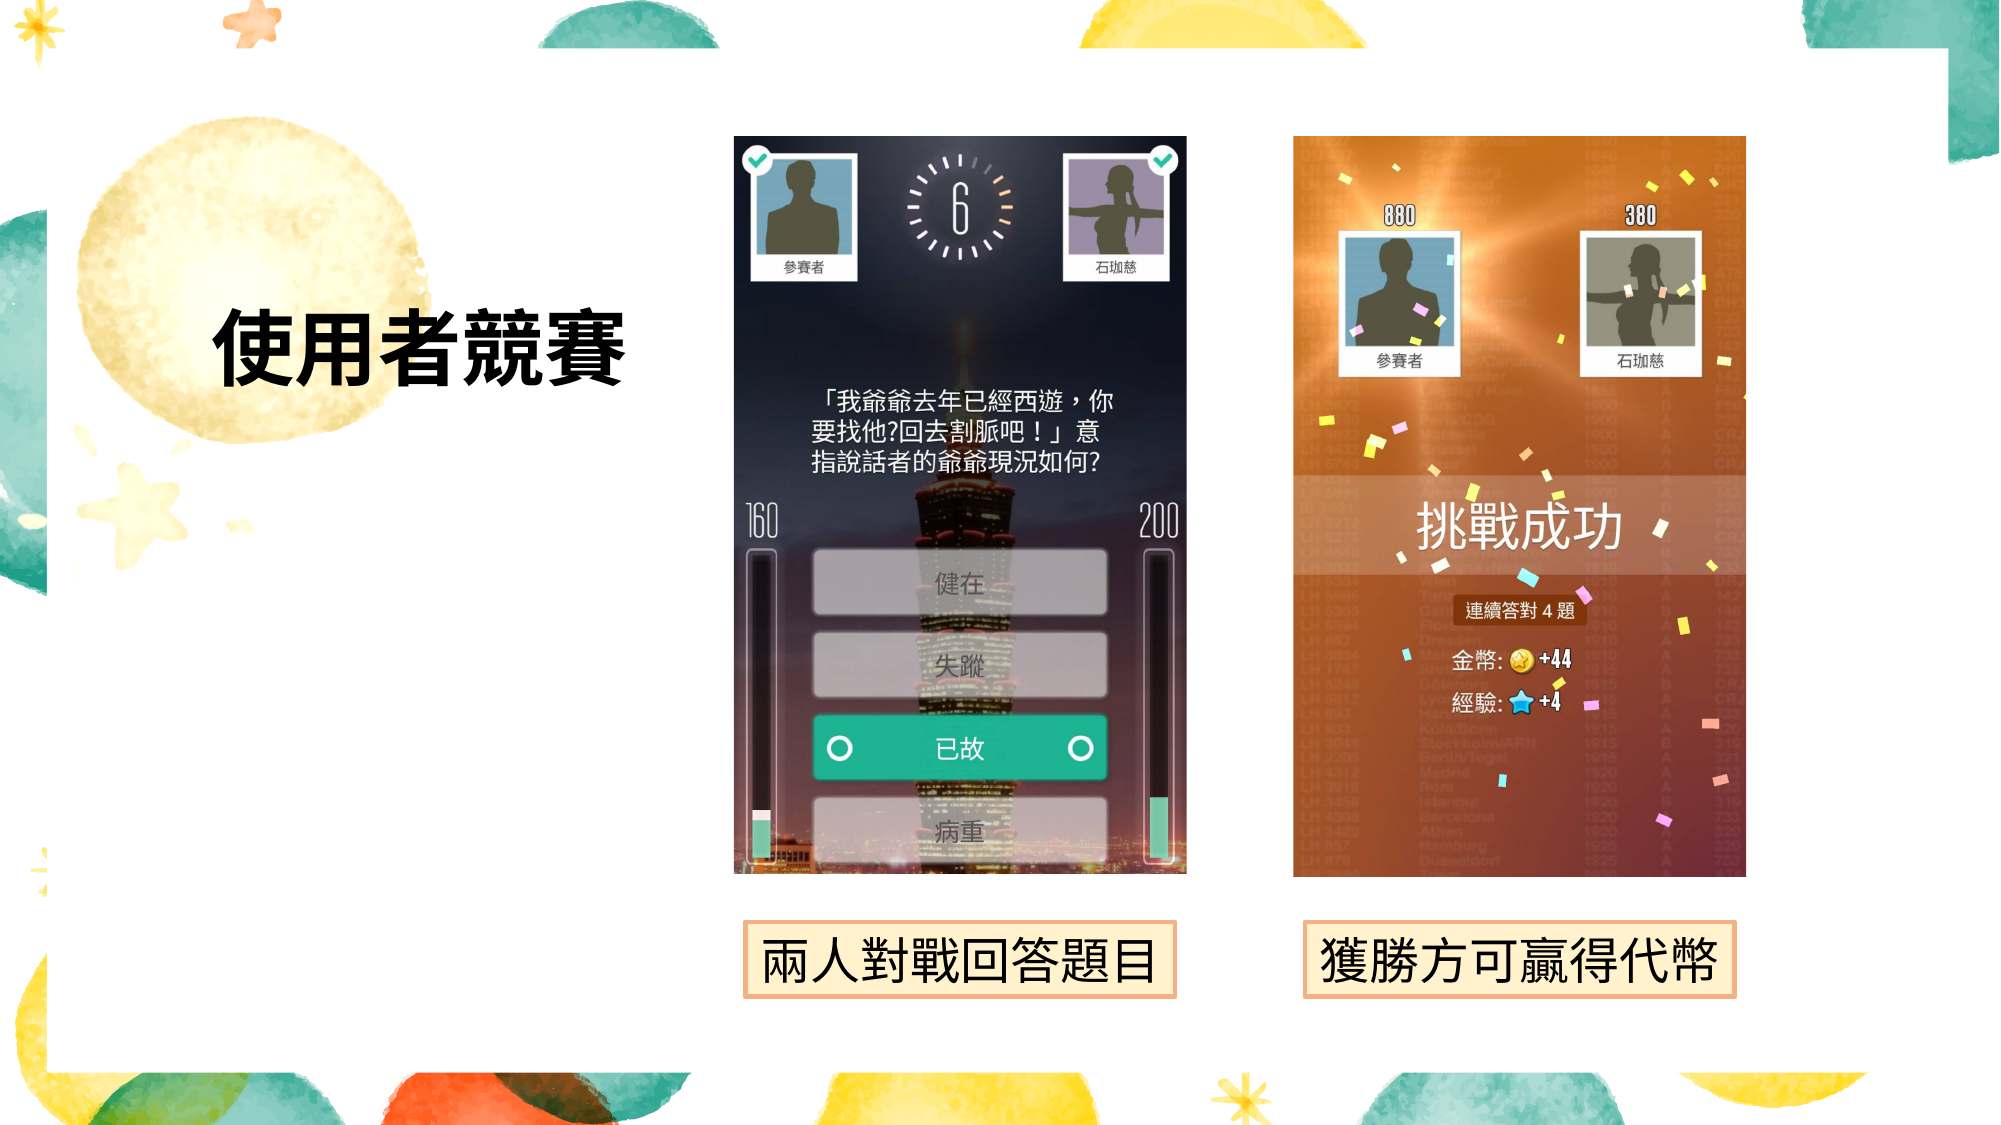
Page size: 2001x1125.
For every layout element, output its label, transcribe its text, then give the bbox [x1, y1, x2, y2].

picture [1293, 136, 1747, 877]
picture [733, 136, 1187, 874]
text_box 使用者競賽 [433, 288, 643, 404]
text_box 兩人對戰回答題目 [745, 922, 1176, 997]
picture [0, 114, 433, 579]
text_box 獲勝方可贏得代幣 [1304, 922, 1735, 997]
